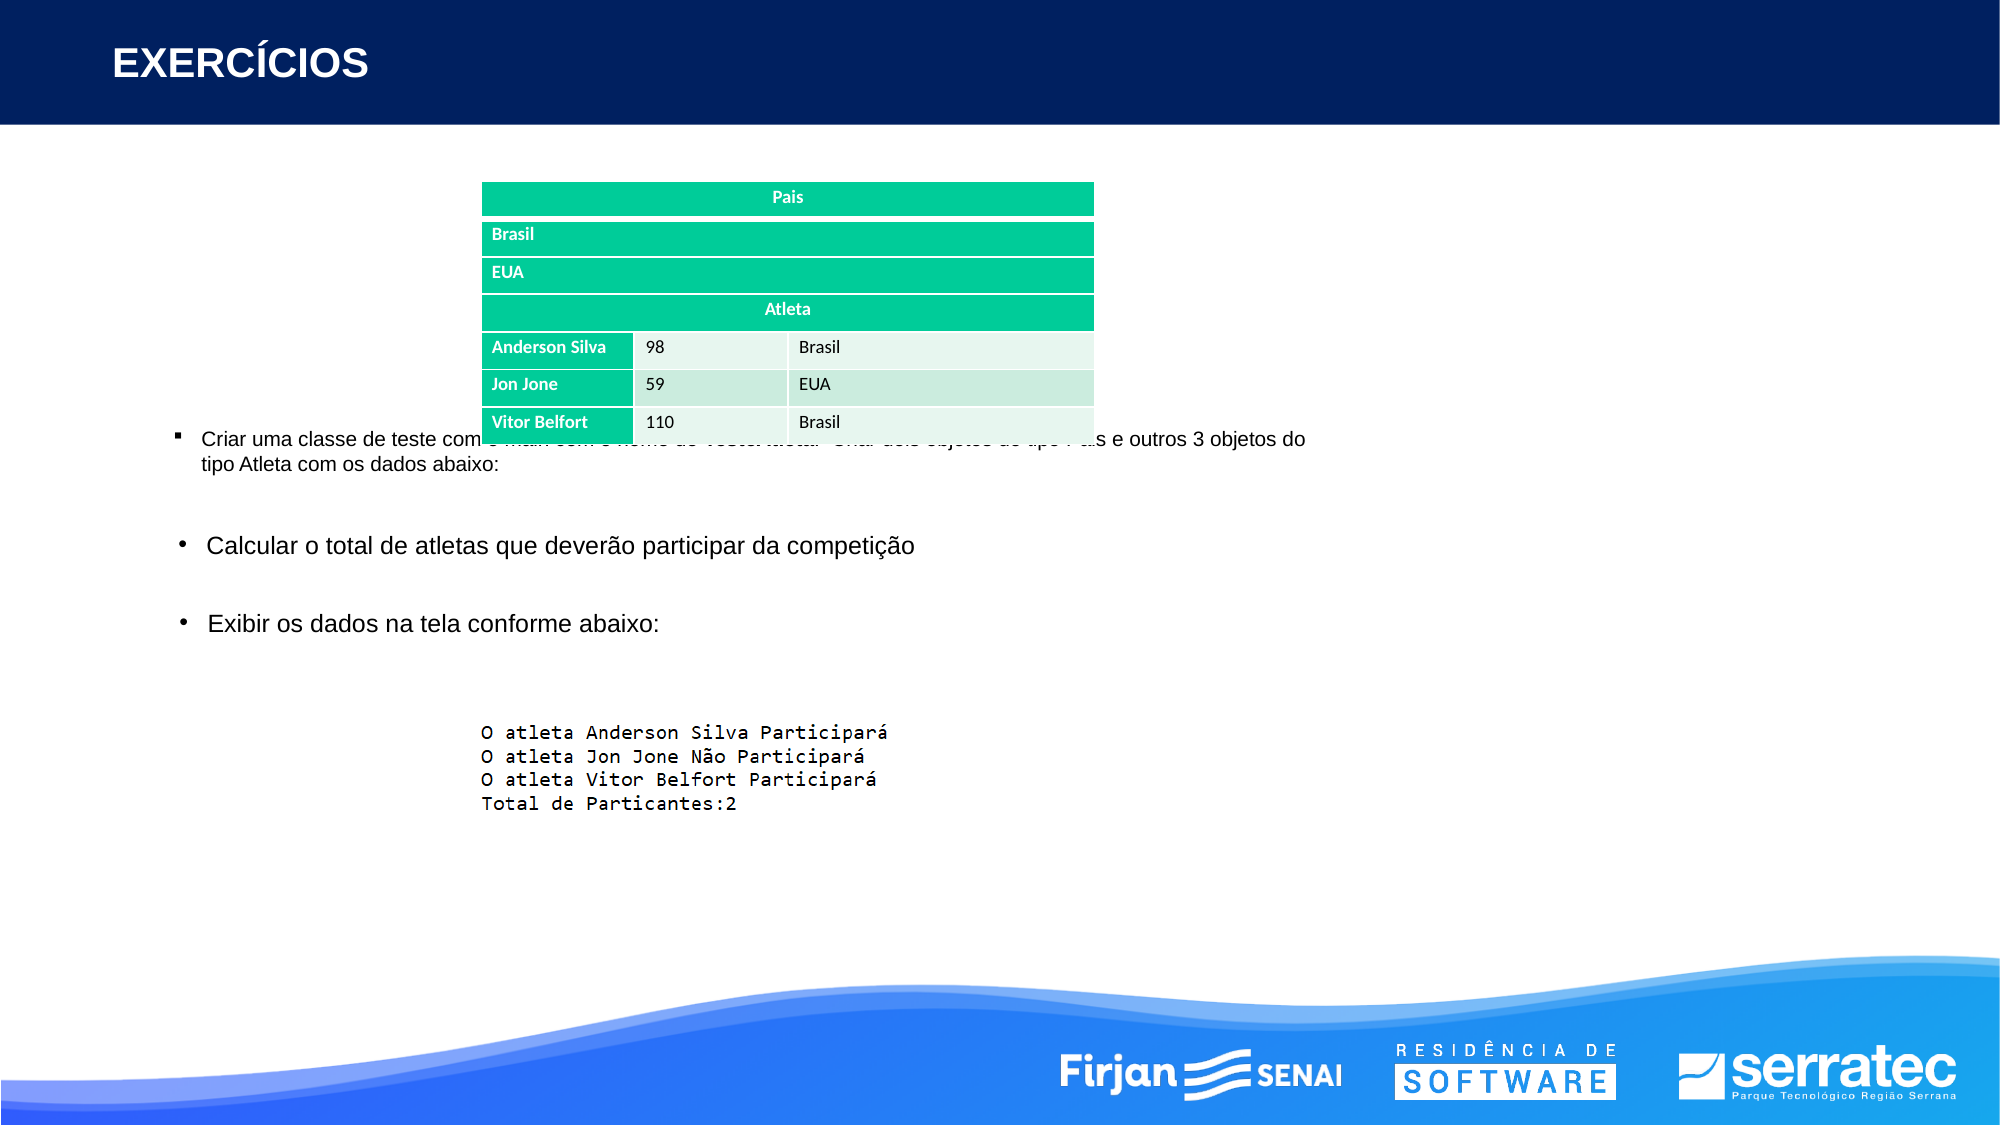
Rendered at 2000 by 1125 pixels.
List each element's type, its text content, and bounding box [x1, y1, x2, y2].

picture [1, 943, 2000, 1125]
text_box EXERCÍCIOS [97, 28, 1924, 93]
picture [477, 723, 913, 813]
table_header Pais [482, 182, 1094, 216]
table_cell Atleta [482, 295, 1094, 331]
table_cell Jon Jone [482, 370, 633, 406]
table_cell Brasil [482, 222, 1094, 256]
table_cell Anderson Silva [482, 333, 633, 369]
table_cell 59 [635, 370, 787, 406]
text_box Criar uma classe de teste com o main com o nome de TesteAtleta. Criar dois objetos do tipo Pais e outros 3 objetos do tipo Atleta com os dados abaixo: [158, 418, 1355, 508]
table_cell 98 [635, 333, 787, 369]
table_cell Vitor Belfort [482, 408, 633, 444]
table_cell Brasil [789, 408, 1094, 444]
text_box Calcular o total de atletas que deverão participar da competição [163, 522, 1239, 567]
table_cell 110 [635, 408, 787, 444]
table_cell EUA [789, 370, 1094, 406]
table_cell EUA [482, 258, 1094, 293]
table_cell Brasil [789, 333, 1094, 369]
text_box Exibir os dados na tela conforme abaixo: [164, 599, 676, 645]
